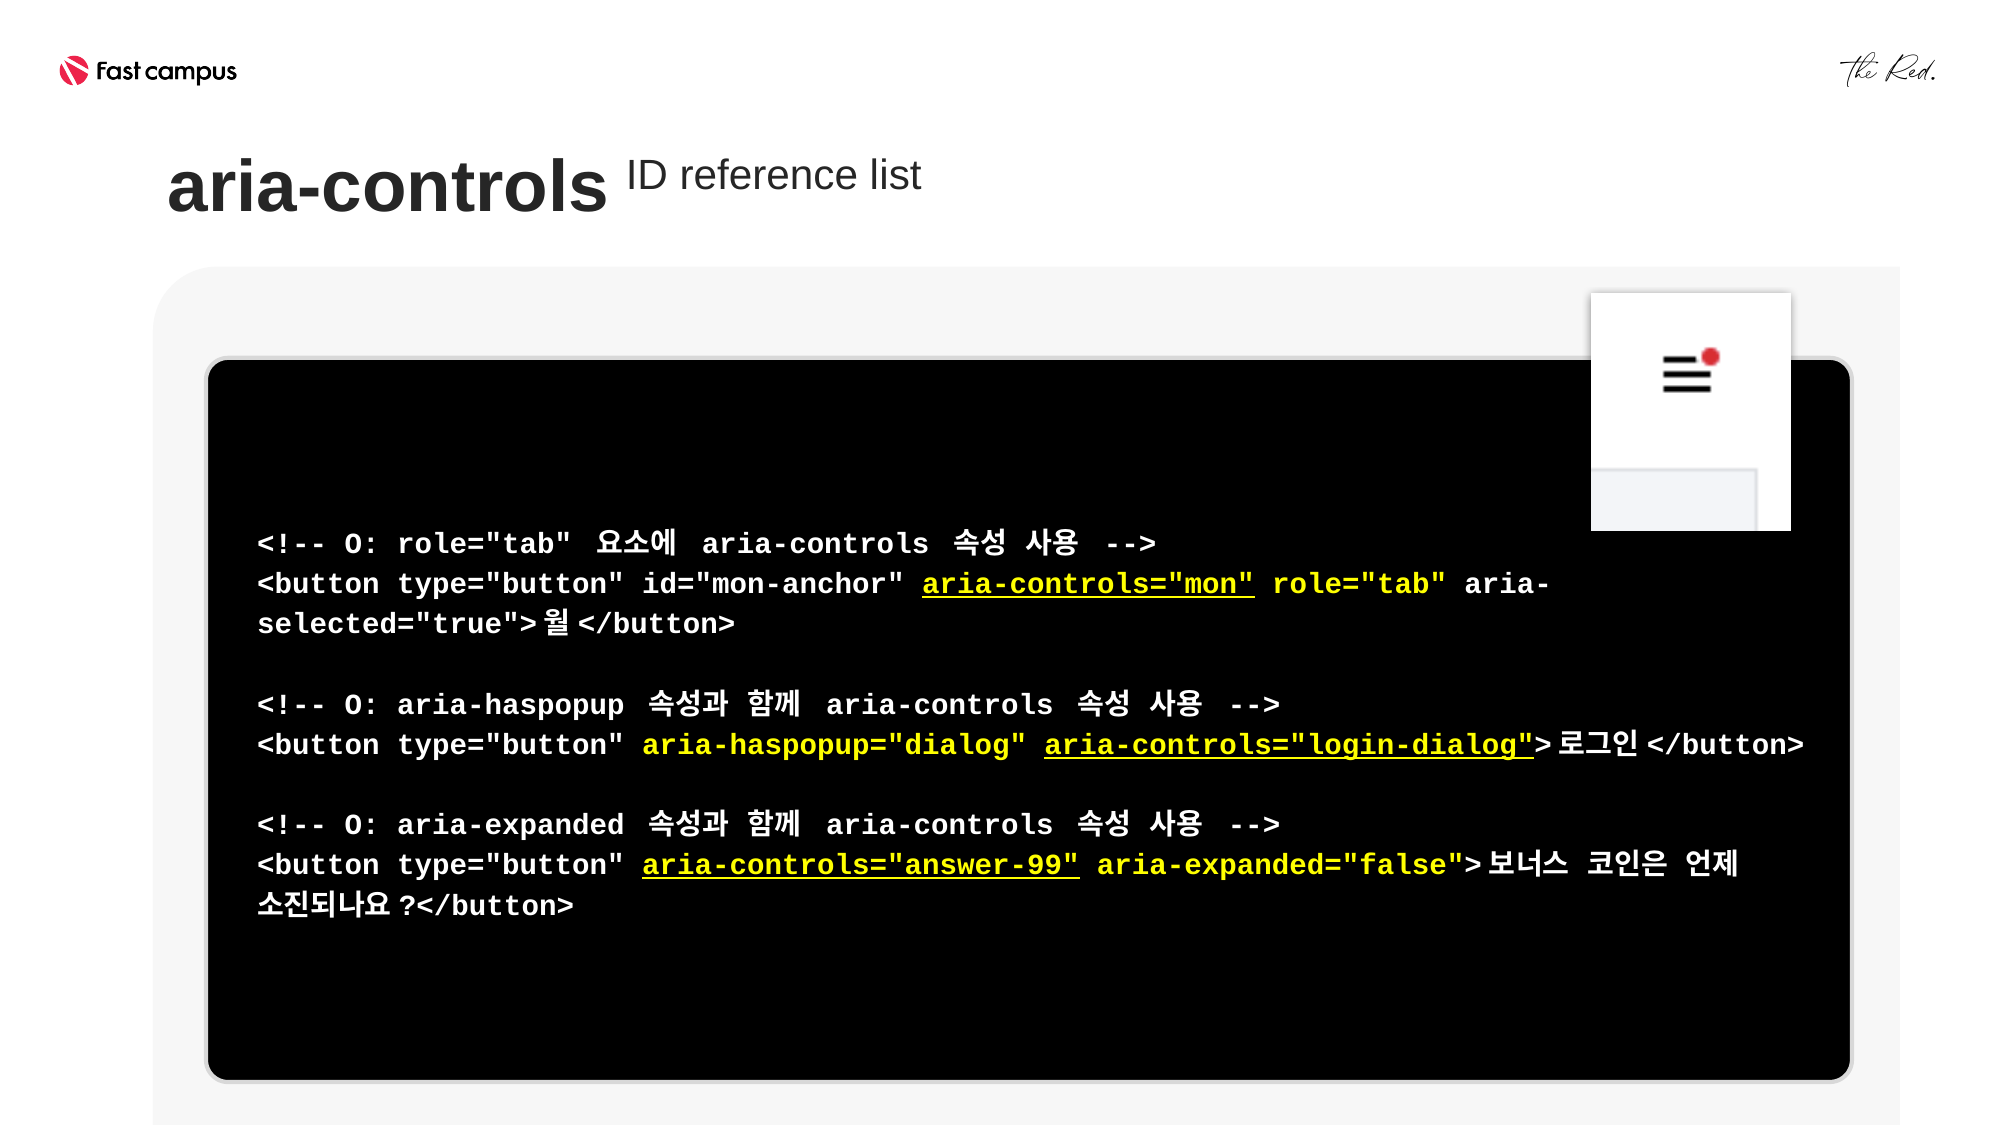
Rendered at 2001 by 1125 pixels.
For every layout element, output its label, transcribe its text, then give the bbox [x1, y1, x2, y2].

text_box <!-- O: role="tab" 요소에 aria-controls 속성 사용 --> <button type="button" id="mon-anchor" aria-controls="mon" role="tab" aria-selected="true">월</button> <!-- O: aria-haspopup 속성과 함께 aria-controls 속성 사용 --> <button type="button" aria-haspopup="dialog" aria-controls="login-dialog">로그인</button> <!-- O: aria-expanded 속성과 함께 aria-controls 속성 사용 --> <button type="button" aria-controls="answer-99" aria-expanded="false">보너스 코인은 언제 소진되나요?</button> [205, 357, 1852, 1083]
list aria-controls ID reference list [153, 131, 2000, 232]
picture [1840, 52, 1935, 87]
picture [57, 53, 239, 88]
picture [1591, 293, 1791, 531]
